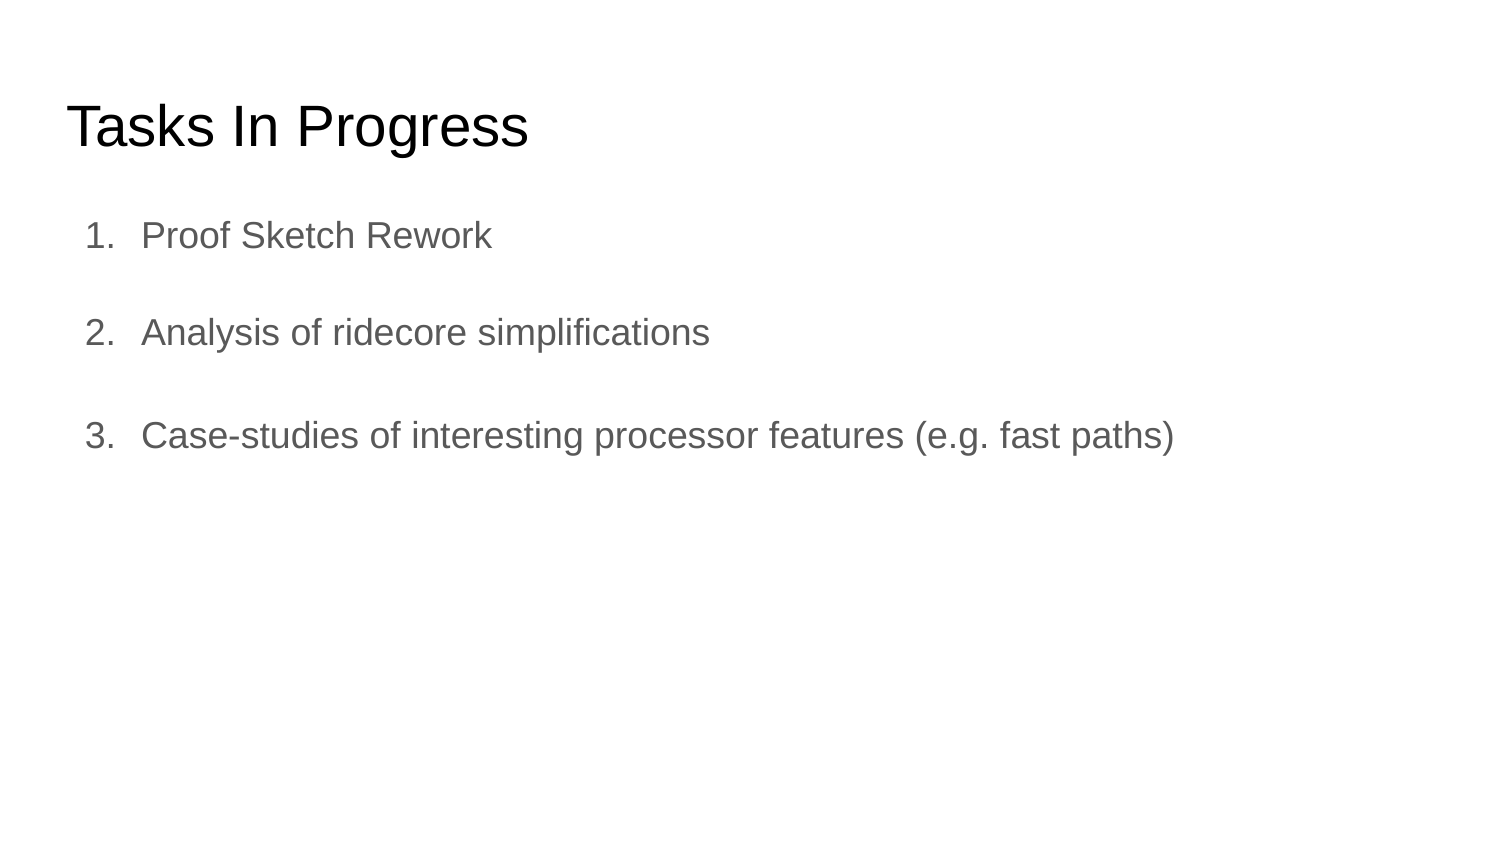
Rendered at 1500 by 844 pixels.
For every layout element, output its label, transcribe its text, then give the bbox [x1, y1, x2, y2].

title Tasks In Progress [51, 72, 1449, 167]
list Proof Sketch Rework Analysis of ridecore simplifications Case-studies of interesting processor features (e.g. fast paths) [51, 189, 1449, 750]
